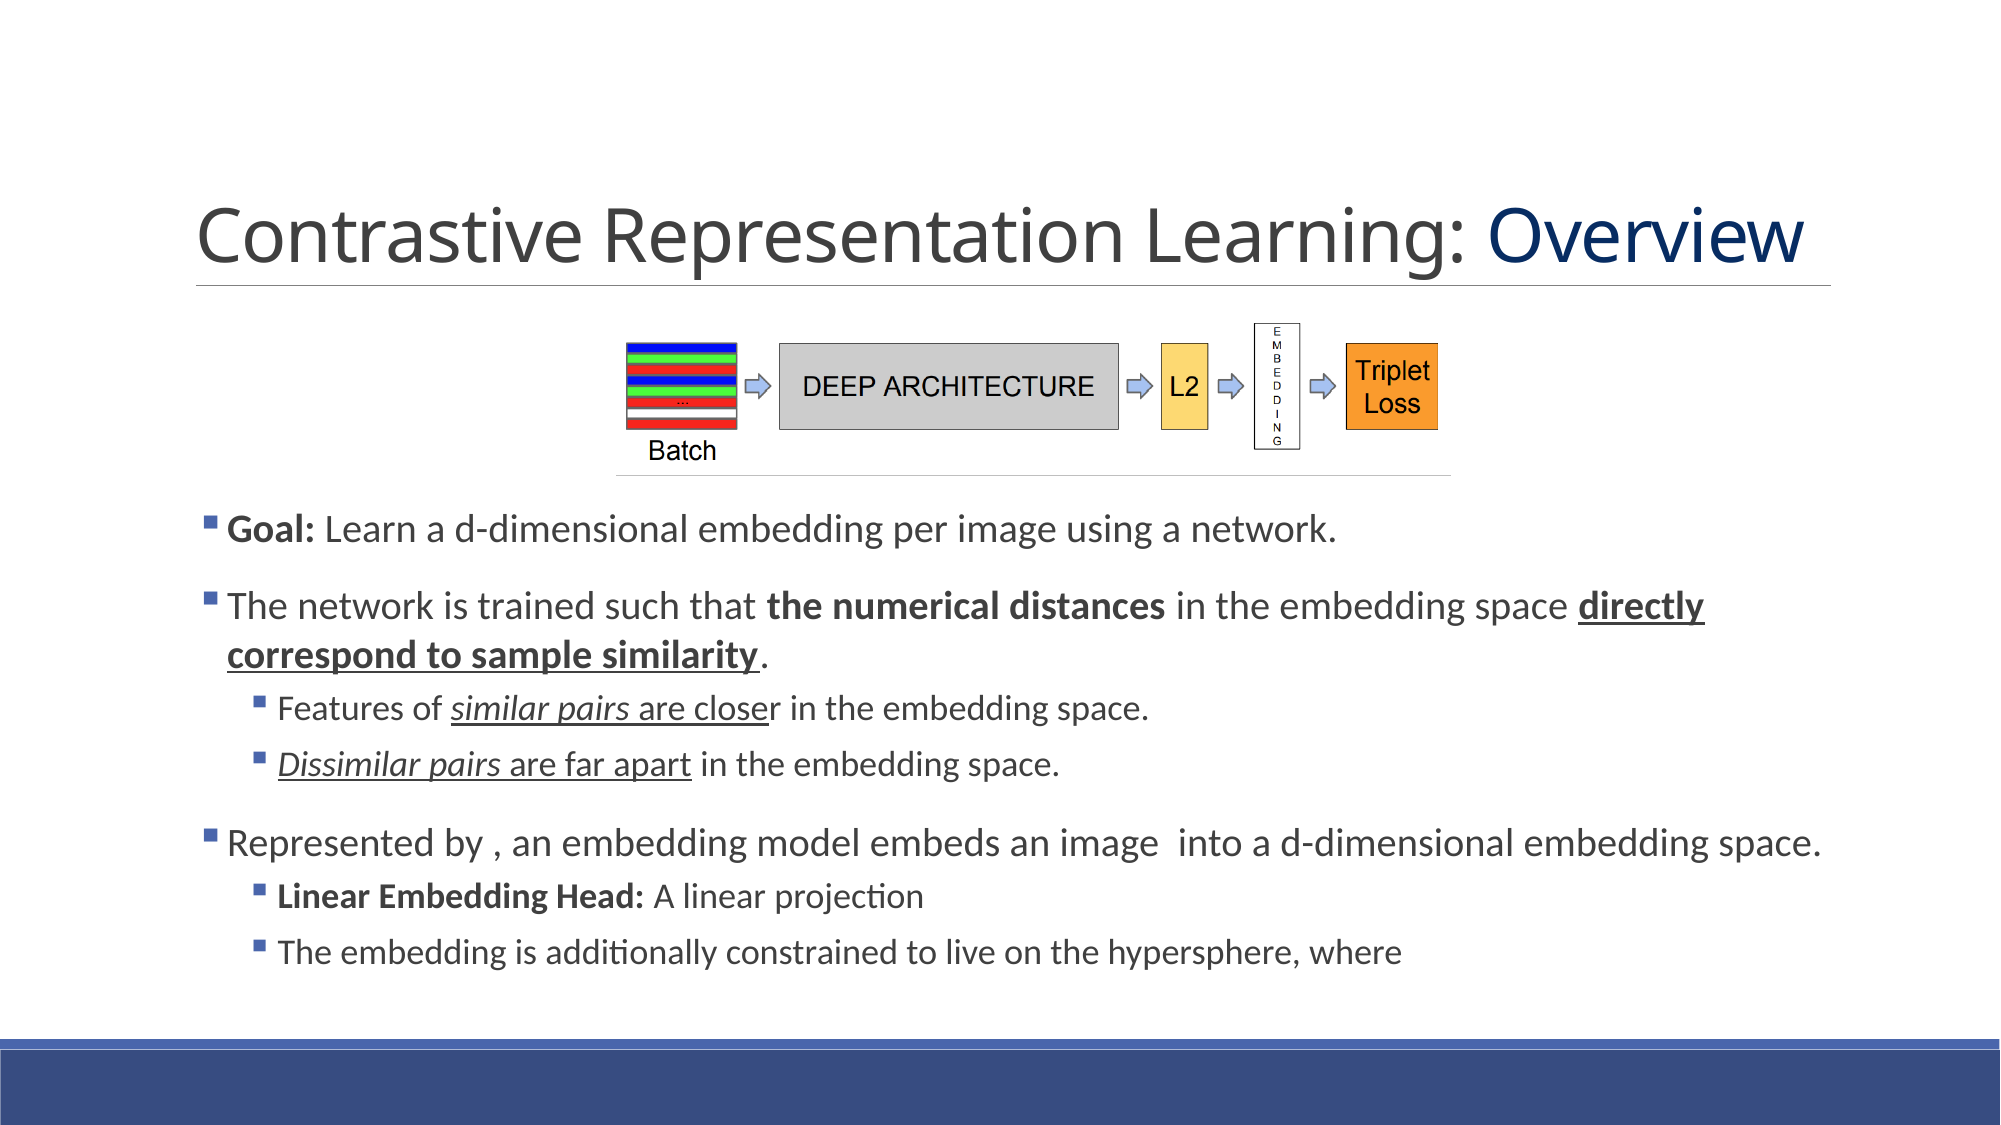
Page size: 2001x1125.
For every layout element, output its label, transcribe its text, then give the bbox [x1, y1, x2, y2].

picture [615, 303, 1452, 476]
title Contrastive Representation Learning: Overview [180, 47, 1830, 285]
